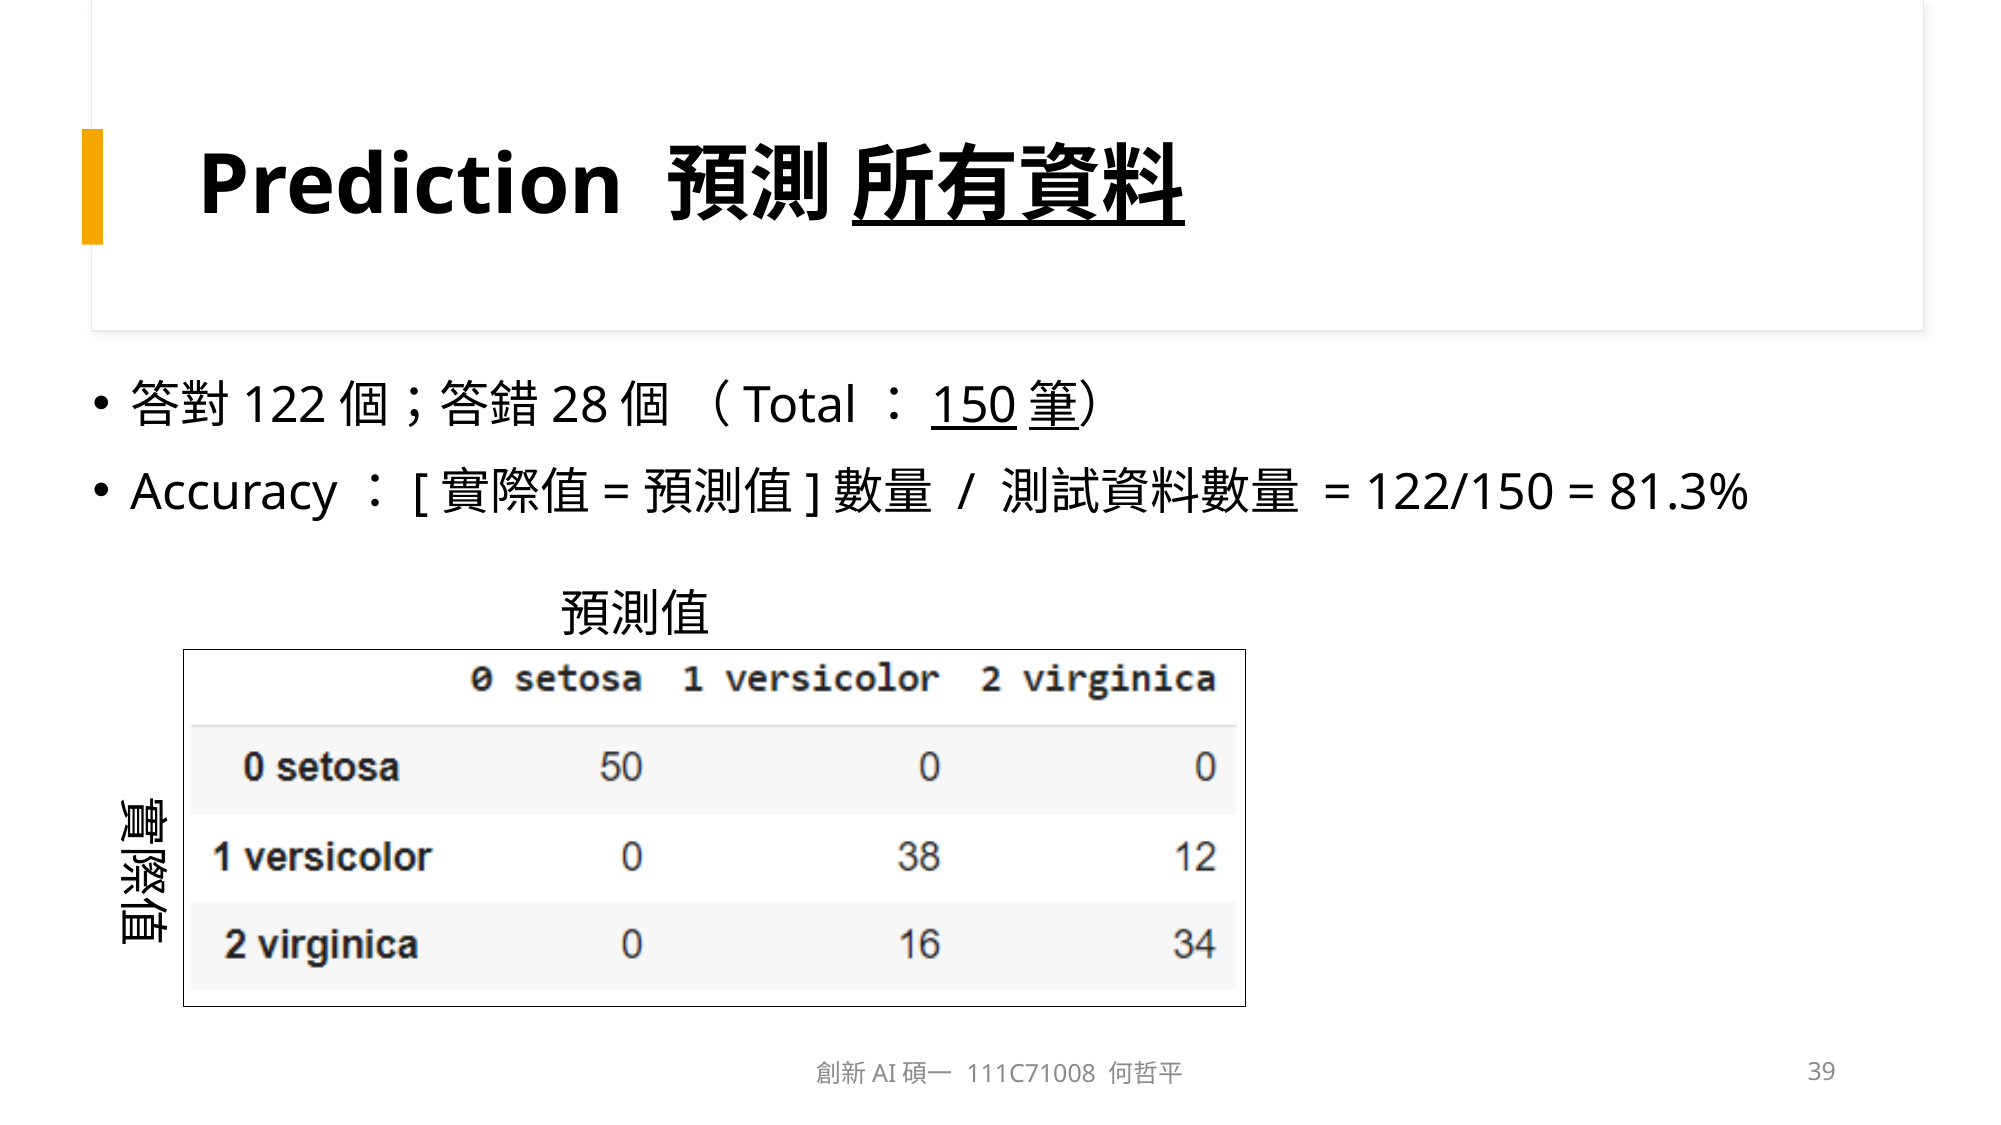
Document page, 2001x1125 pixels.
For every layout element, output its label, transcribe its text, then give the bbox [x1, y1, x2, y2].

text_box 預測值 [545, 574, 1196, 649]
picture [182, 649, 1246, 1006]
slide_number 39 [1401, 1042, 1851, 1103]
title Prediction 預測 所有資料 [183, 90, 1851, 284]
footer 創新AI碩一 111C71008 何哲平 [662, 1042, 1338, 1103]
text_box 實際值 [92, 762, 182, 980]
list 答對122個；答錯28個 （Total：150筆） Accuracy：[實際值=預測值]數量 / 測試資料數量 = 122/150 = 81.3% [77, 359, 1923, 551]
